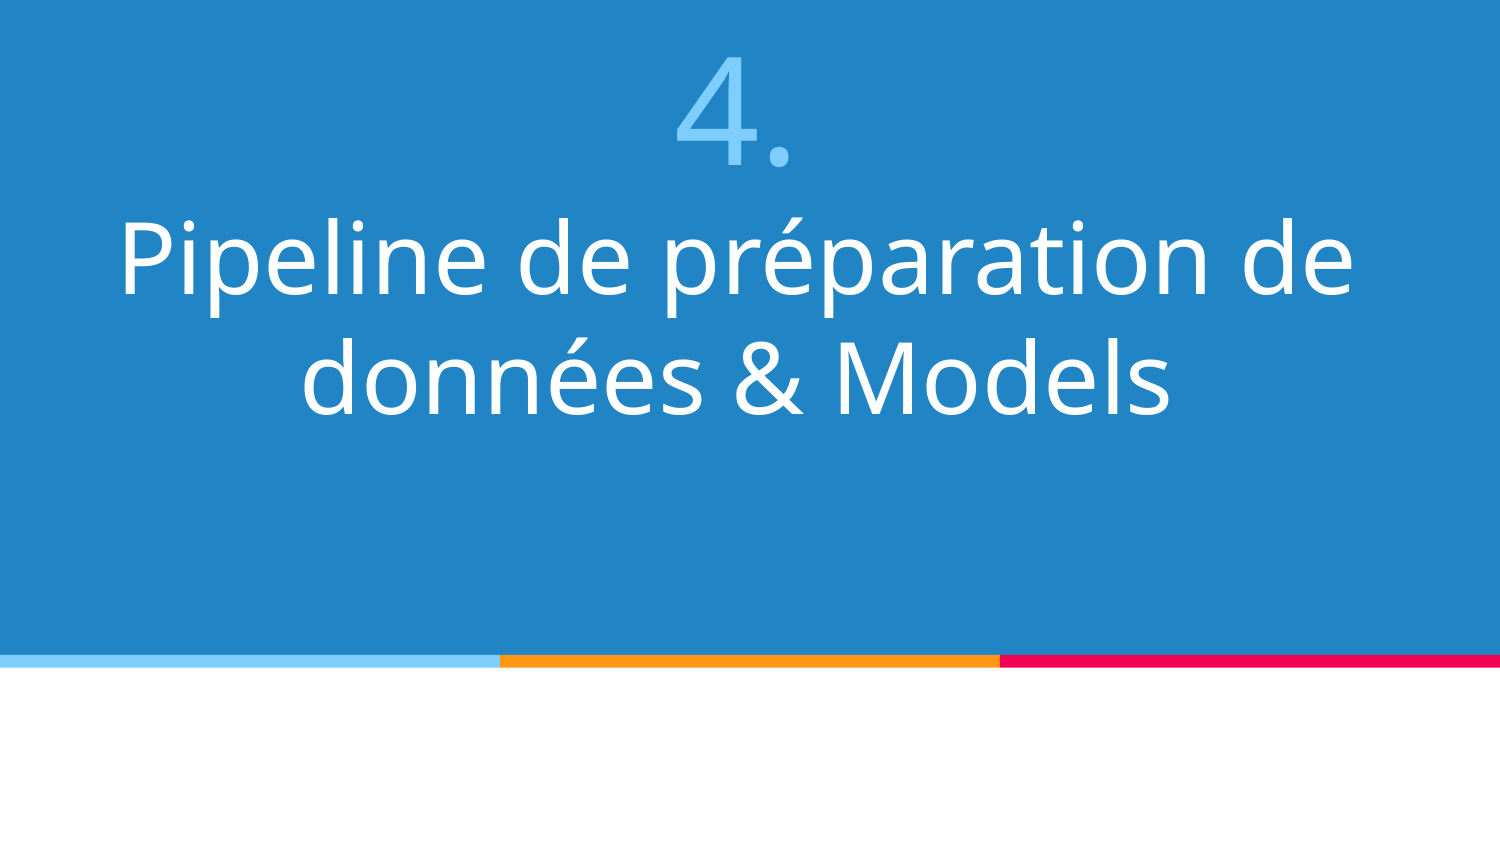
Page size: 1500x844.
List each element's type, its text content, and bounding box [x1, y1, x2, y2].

title 4. Pipeline de préparation de données & Models [0, 259, 1488, 450]
